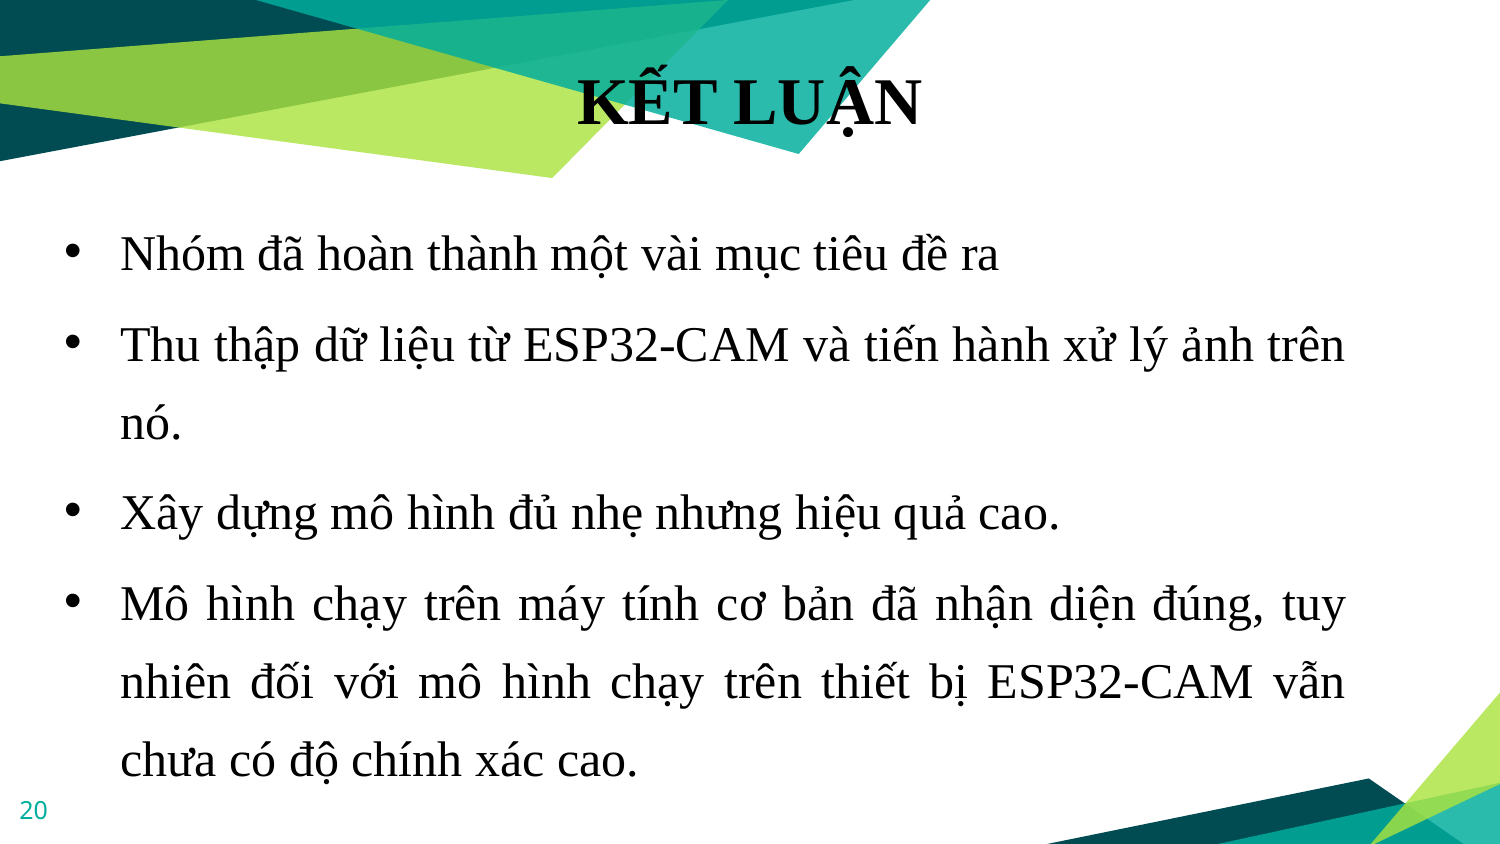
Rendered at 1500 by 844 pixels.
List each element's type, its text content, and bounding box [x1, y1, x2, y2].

slide_number 20 [4, 779, 49, 844]
text_box KẾT LUẬN [310, 43, 1189, 154]
text_box Nhóm đã hoàn thành một vài mục tiêu đề ra Thu thập dữ liệu từ ESP32-CAM và tiến hành xử lý ảnh trên nó. Xây dựng mô hình đủ nhẹ nhưng hiệu quả cao. Mô hình chạy trên máy tính cơ bản đã nhận diện đúng, tuy nhiên đối với mô hình chạy trên thiết bị ESP32-CAM vẫn chưa có độ chính xác cao. [49, 195, 1362, 844]
